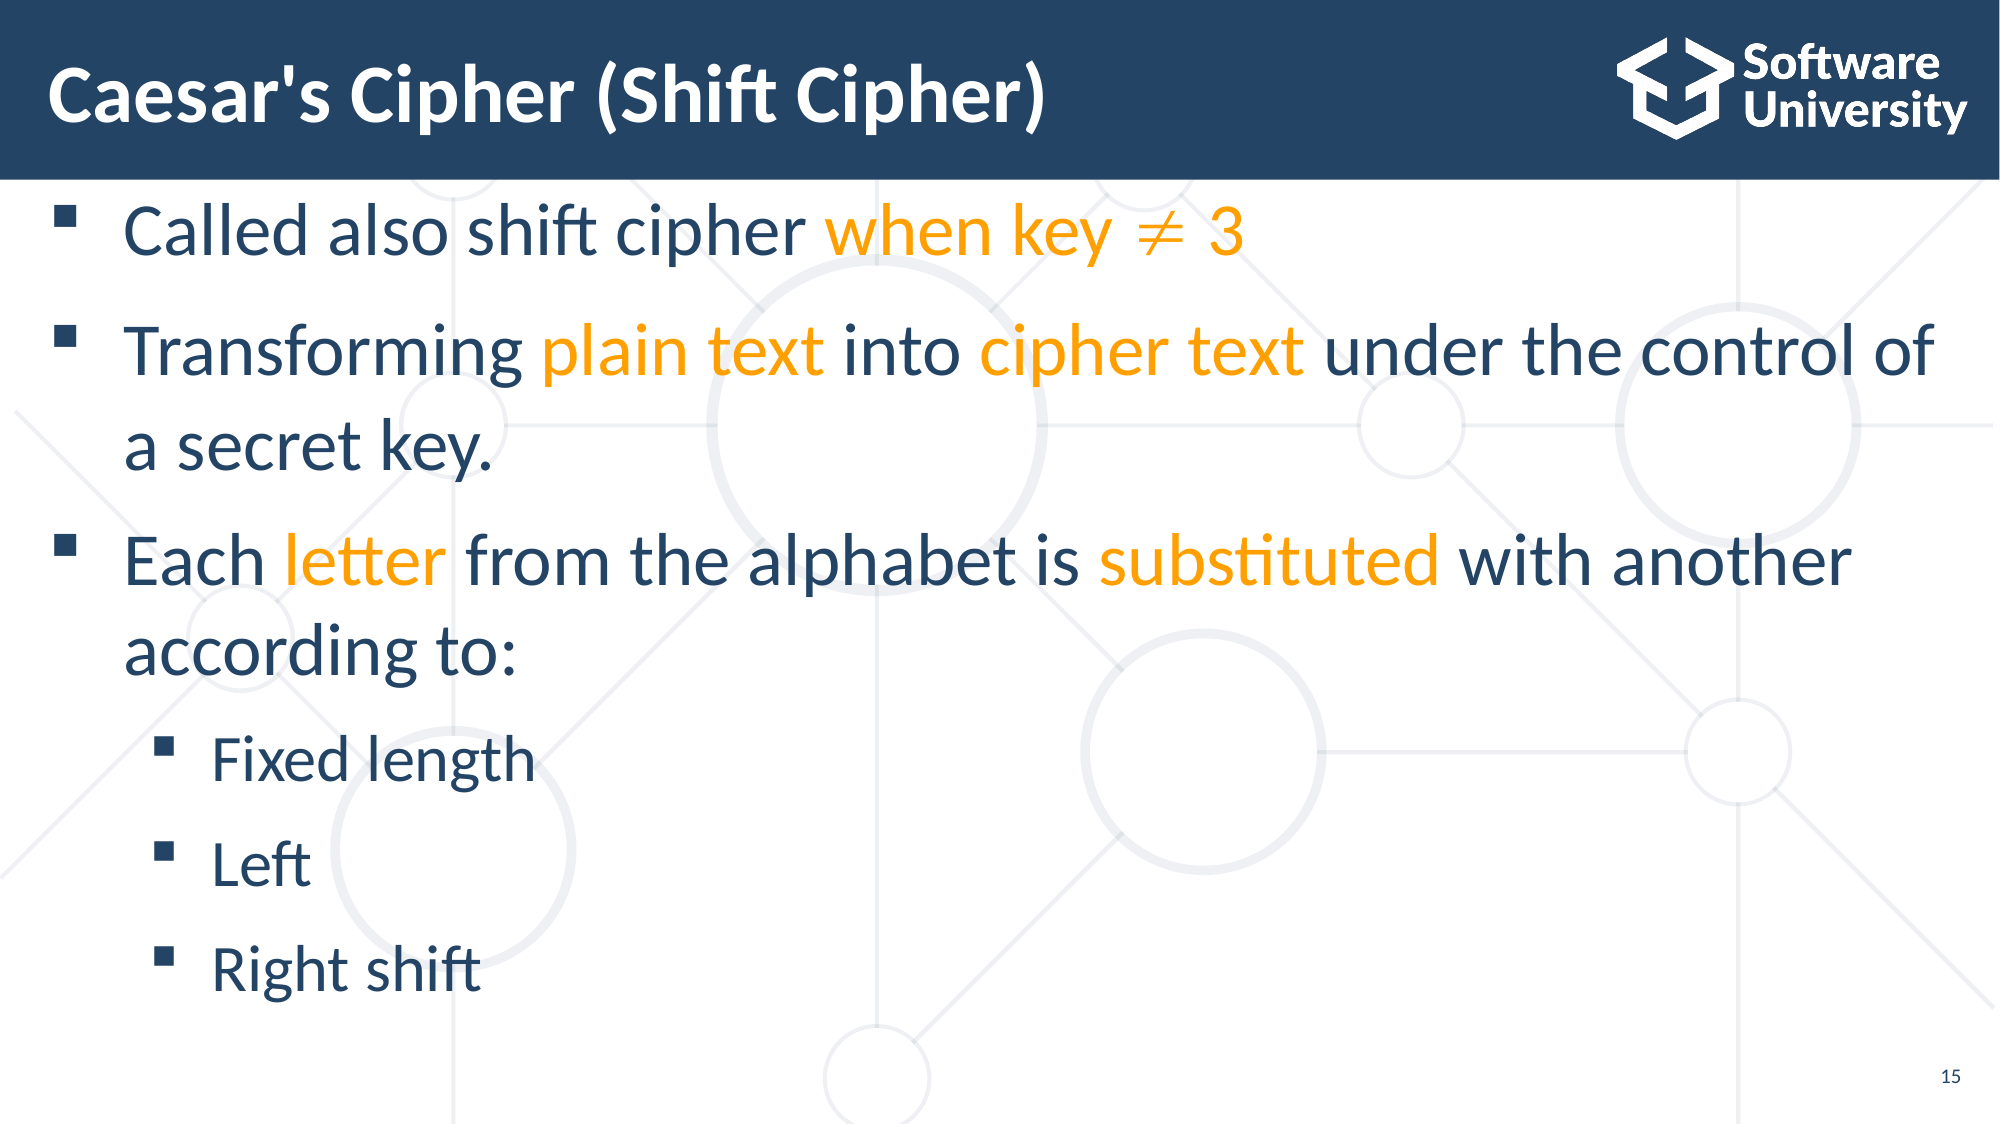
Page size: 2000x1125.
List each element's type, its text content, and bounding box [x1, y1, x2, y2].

list Called also shift cipher when key  3 Transforming plain text into cipher text under the control of a secret key. Each letter from the alphabet is substituted with another according to: Fixed length Left Right shift [31, 174, 1968, 1089]
slide_number 15 [1896, 1049, 1968, 1101]
title Caesar's Cipher (Shift Cipher) [31, 16, 1591, 162]
picture [1617, 37, 1968, 140]
